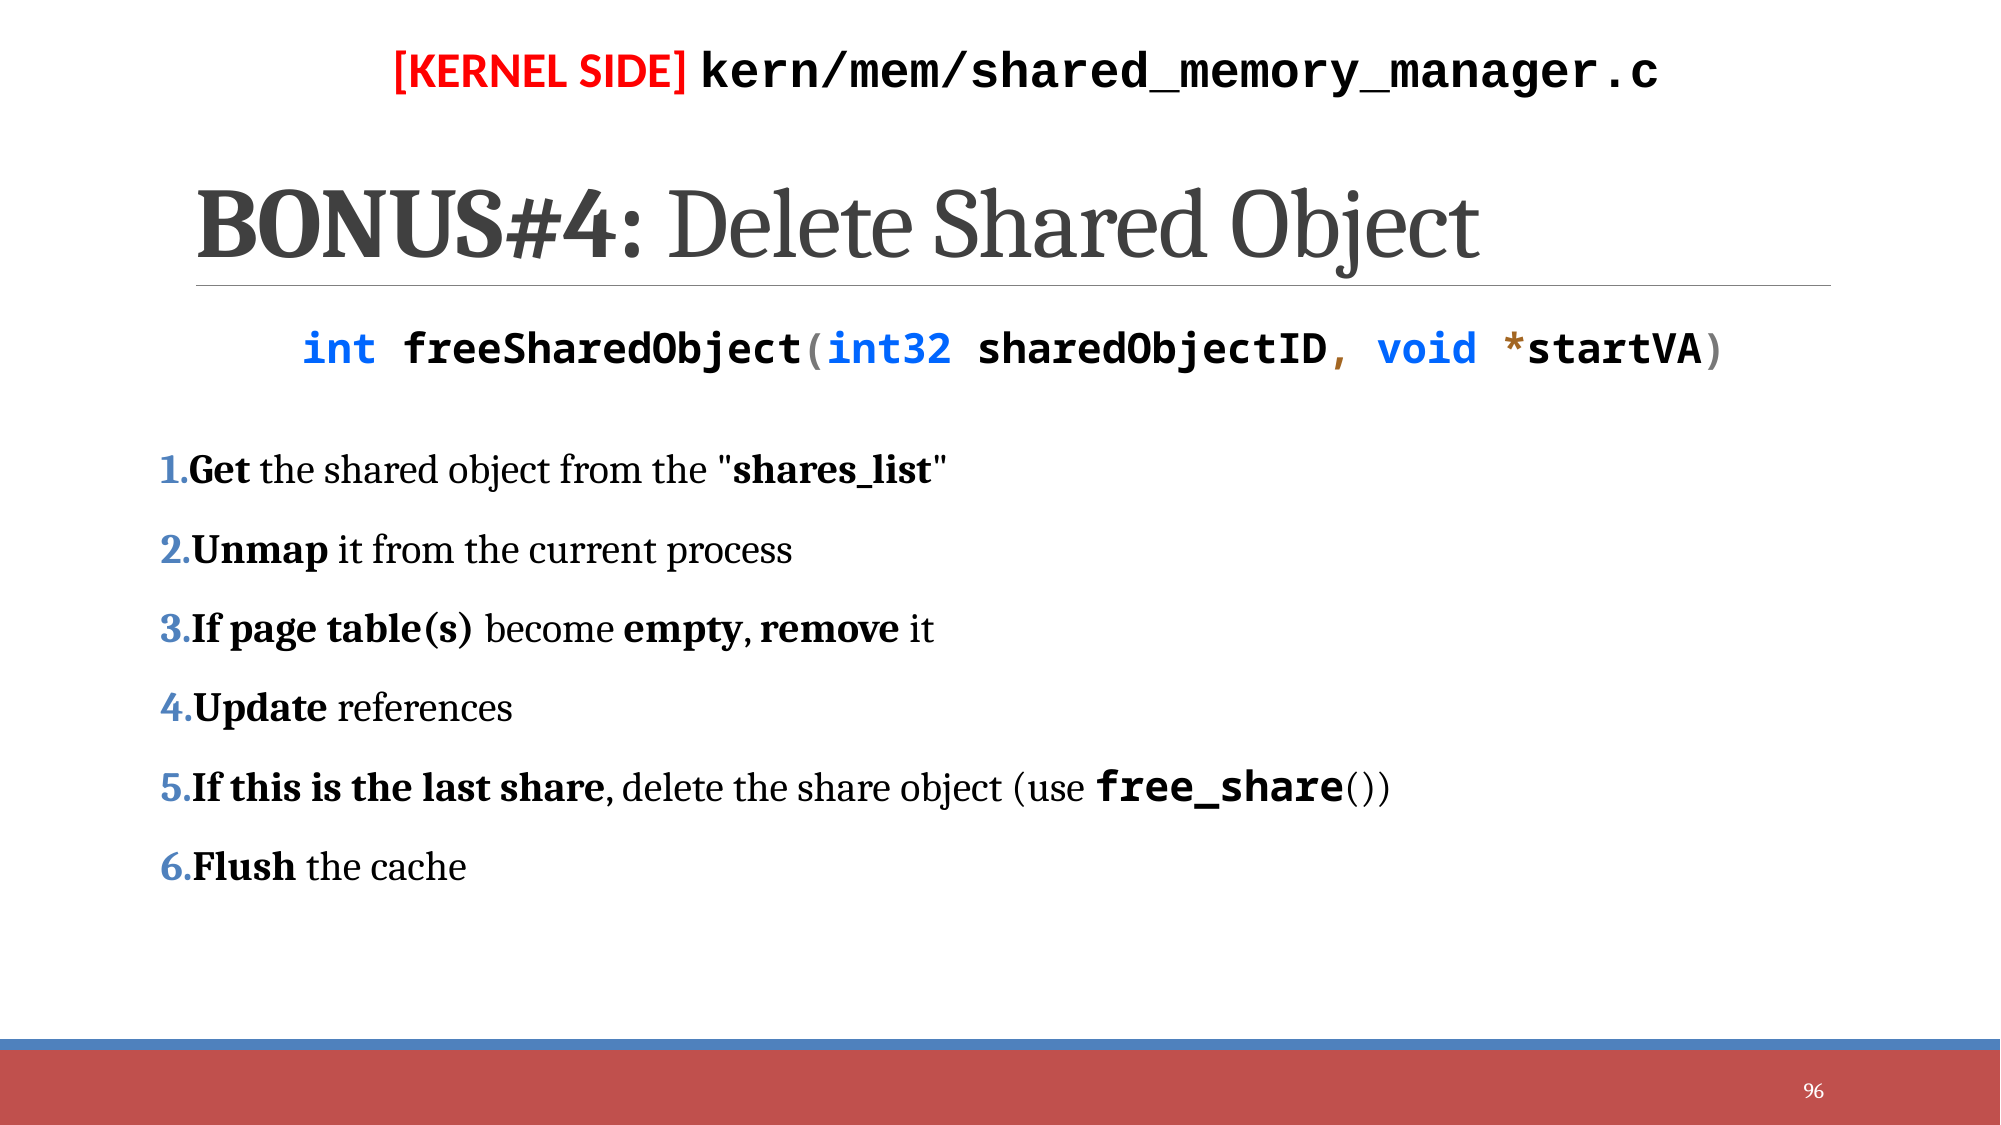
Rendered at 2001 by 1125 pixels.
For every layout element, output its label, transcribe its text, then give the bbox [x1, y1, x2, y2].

title BONUS#4: Delete Shared Object [180, 47, 1830, 285]
text_box int freeSharedObject(int32 sharedObjectID, void *startVA) [189, 314, 1840, 380]
text_box Get the shared object from the "shares_list" Unmap it from the current process If page table(s) become empty, remove it Update references If this is the last share, delete the share object (use free_share()) Flush the cache [160, 409, 1930, 1034]
text_box [KERNEL SIDE] kern/mem/shared_memory_manager.c [275, 0, 1745, 105]
slide_number 96 [1624, 1059, 1840, 1120]
